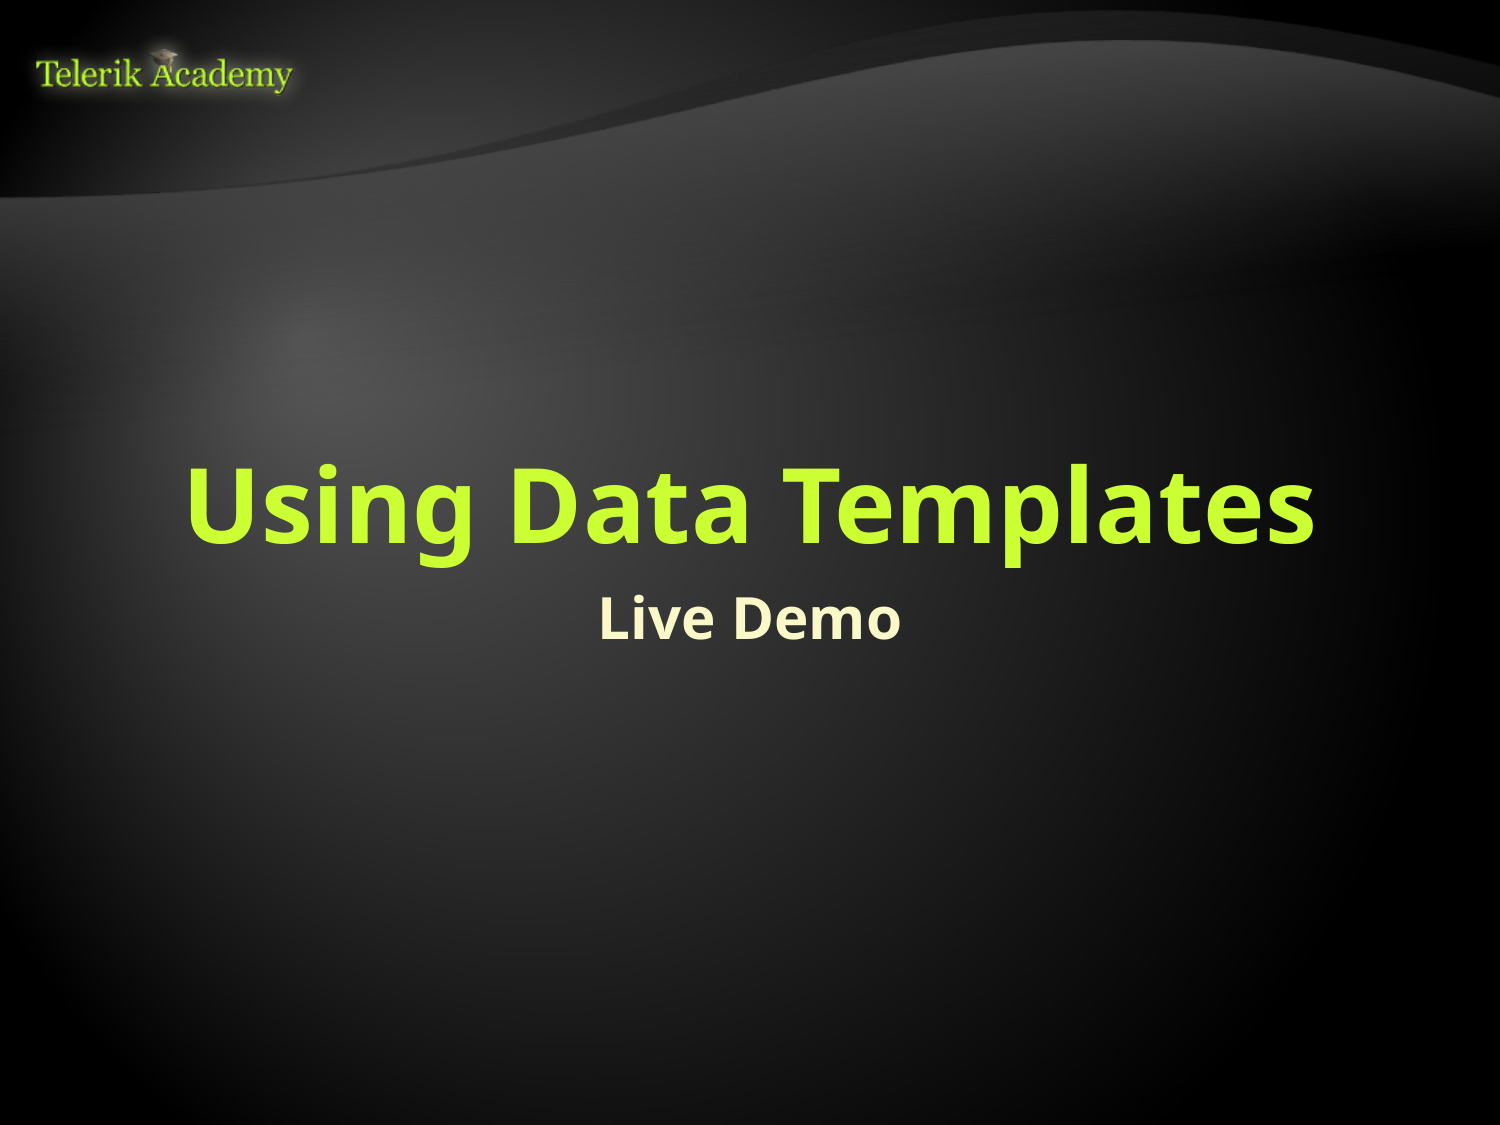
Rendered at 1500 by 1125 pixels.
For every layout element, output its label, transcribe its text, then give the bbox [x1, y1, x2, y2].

picture [0, 0, 1500, 1125]
subtitle Live Demo [99, 569, 1400, 663]
title Using Data Templates [99, 450, 1400, 563]
